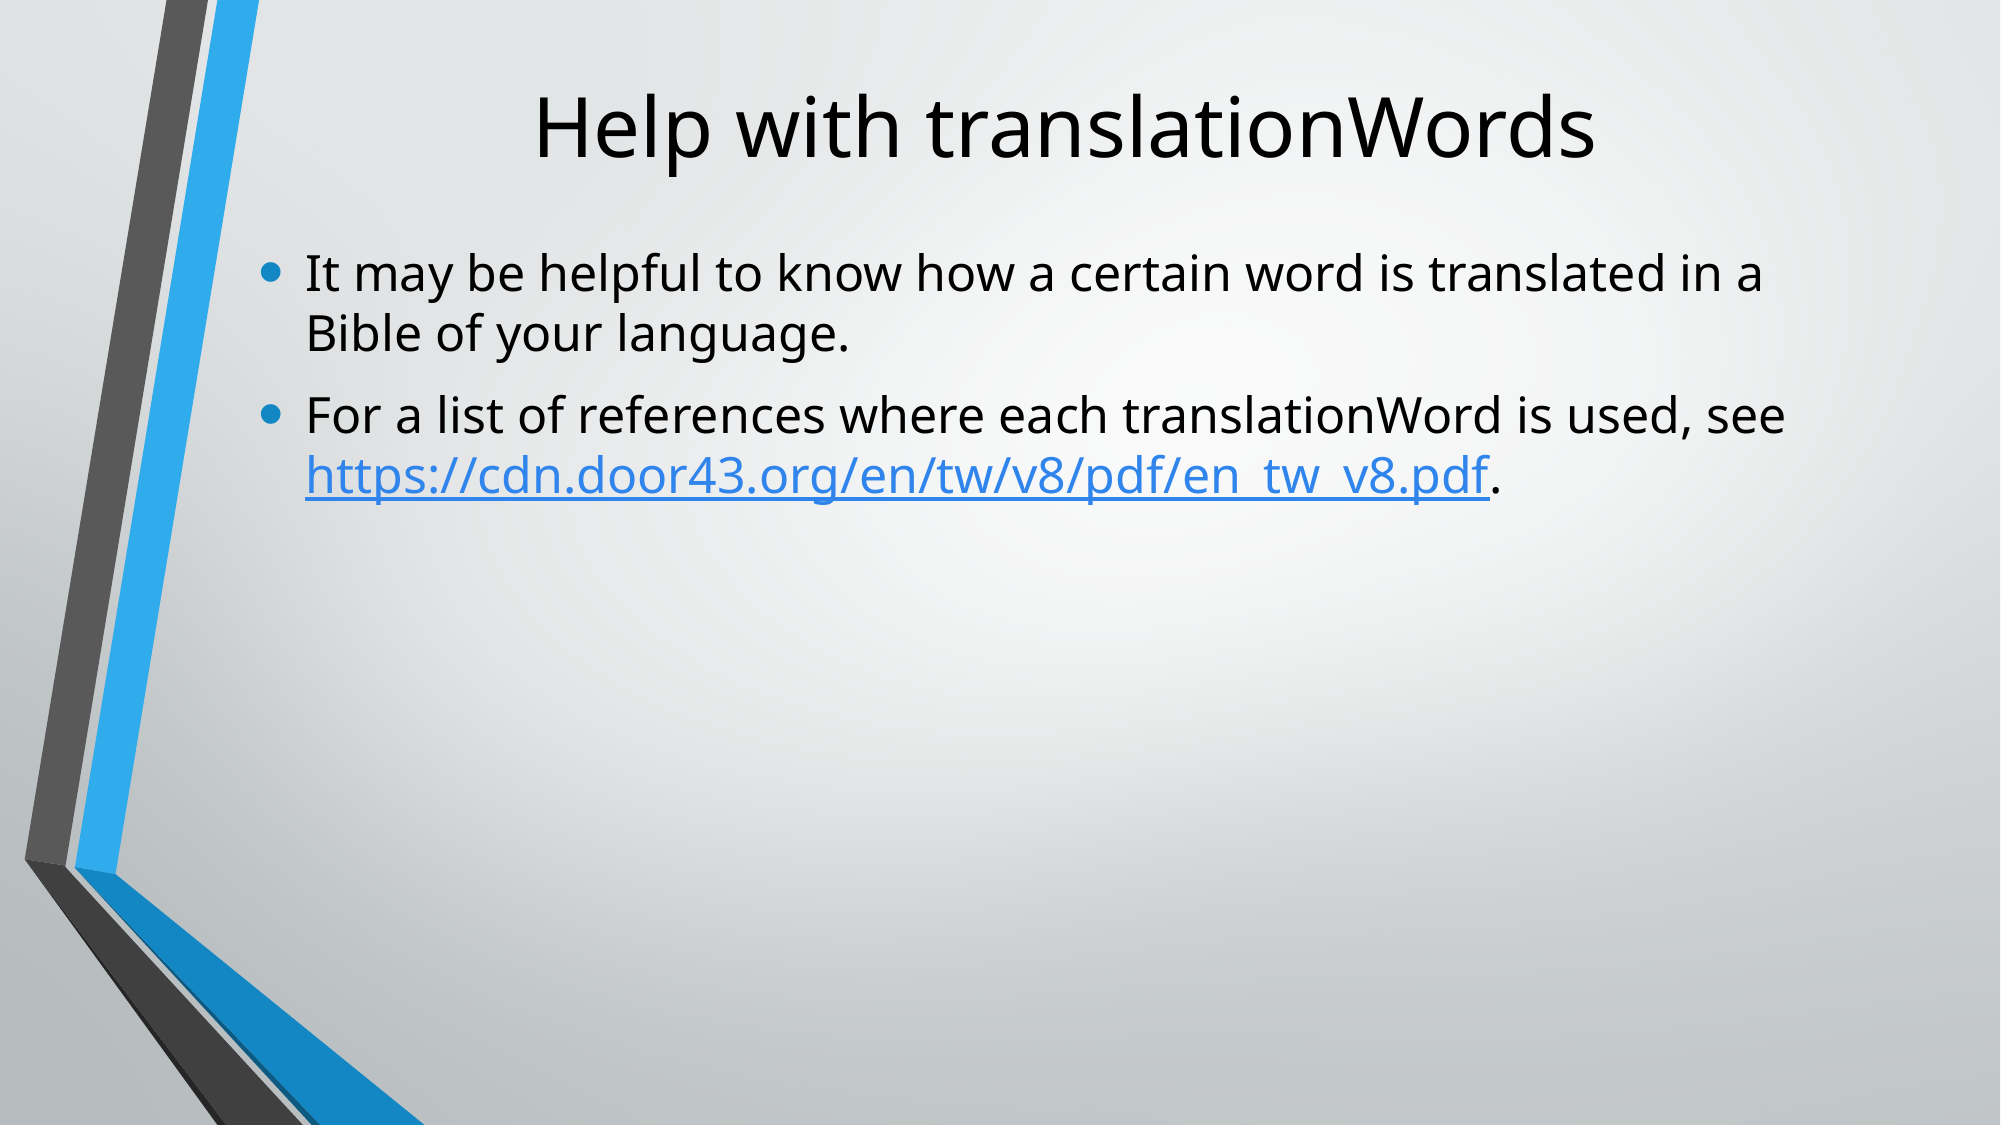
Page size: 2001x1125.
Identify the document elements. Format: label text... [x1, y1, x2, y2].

title Help with translationWords [243, 50, 1887, 198]
list It may be helpful to know how a certain word is translated in a Bible of your language. For a list of references where each translationWord is used, see https://cdn.door43.org/en/tw/v8/pdf/en_tw_v8.pdf. [243, 233, 1887, 950]
